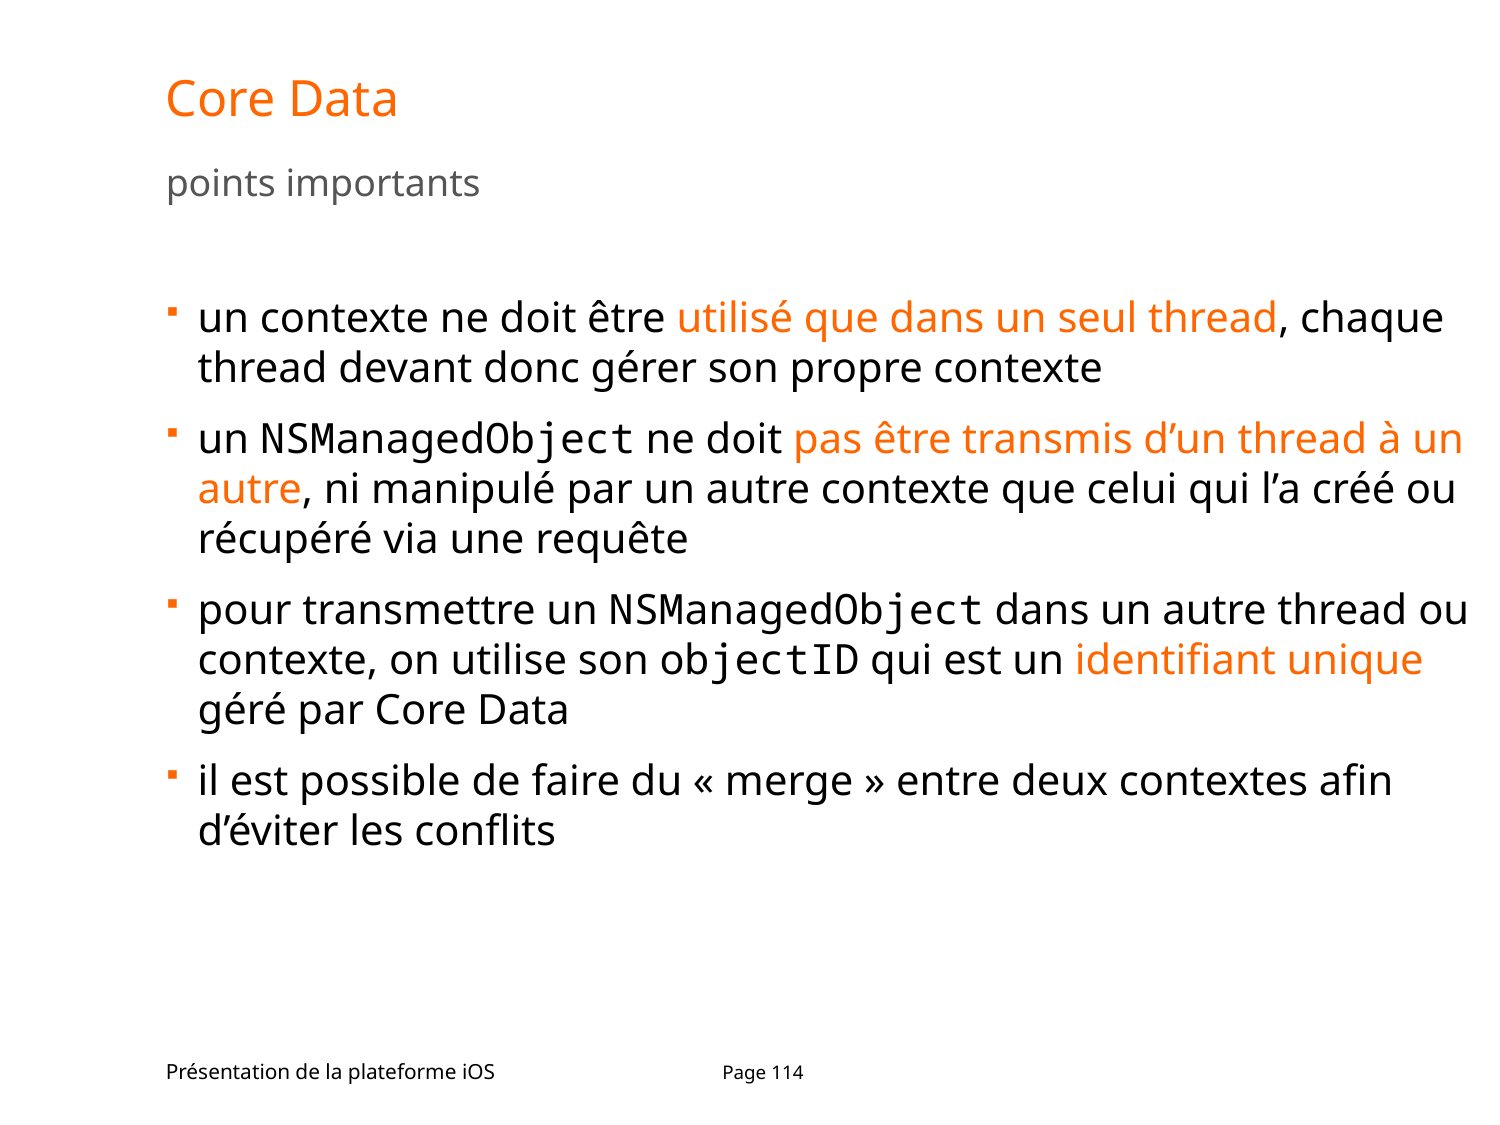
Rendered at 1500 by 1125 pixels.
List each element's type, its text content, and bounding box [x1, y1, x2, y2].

list points importants [165, 158, 1448, 209]
footer Présentation de la plateforme iOS [165, 1050, 575, 1087]
title Core Data [165, 66, 1448, 148]
list un contexte ne doit être utilisé que dans un seul thread, chaque thread devant donc gérer son propre contexte un NSManagedObject ne doit pas être transmis d’un thread à un autre, ni manipulé par un autre contexte que celui qui l’a créé ou récupéré via une requête pour transmettre un NSManagedObject dans un autre thread ou contexte, on utilise son objectID qui est un identifiant unique géré par Core Data il est possible de faire du « merge » entre deux contextes afin d’éviter les conflits [165, 290, 1483, 575]
